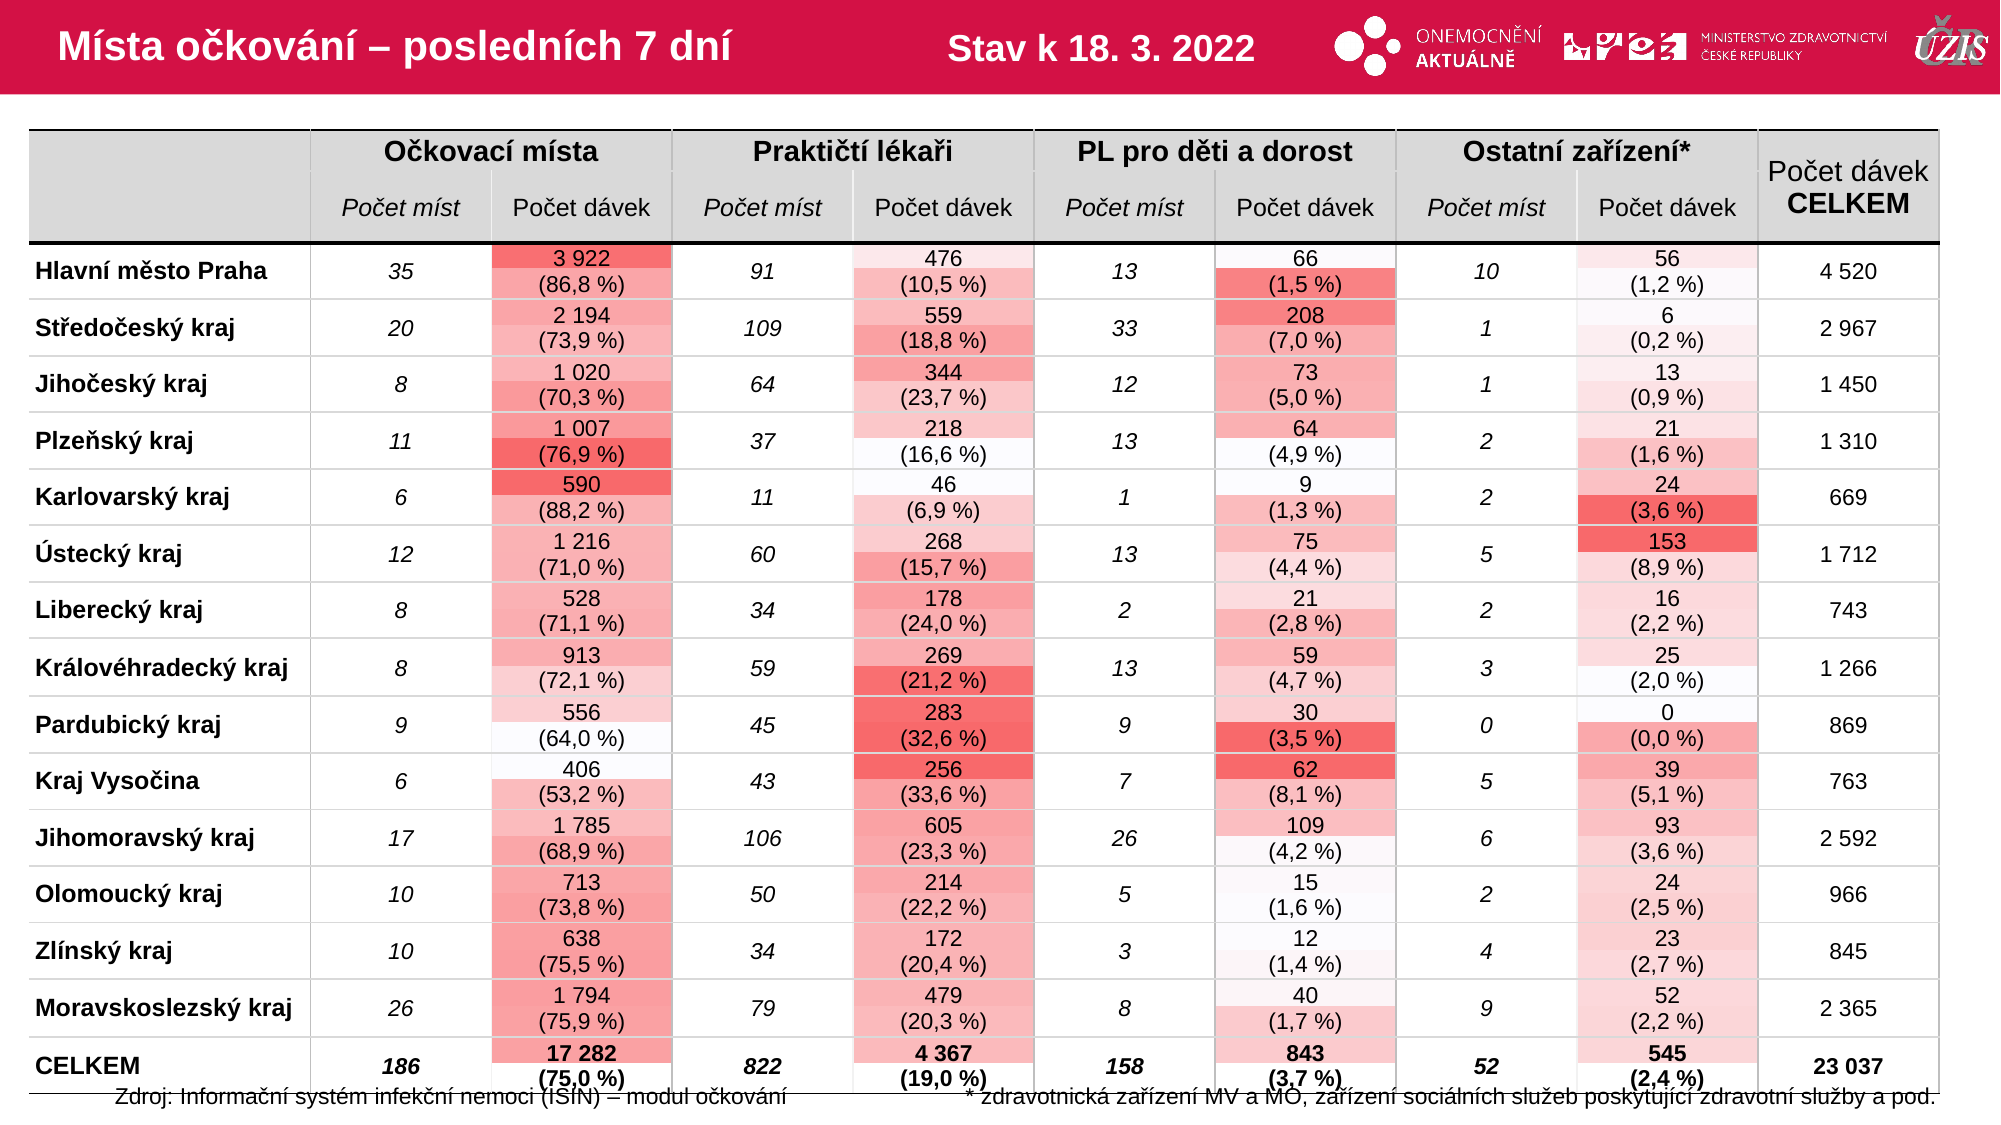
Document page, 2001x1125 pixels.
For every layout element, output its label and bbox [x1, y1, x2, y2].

table_cell [1578, 867, 1757, 922]
table_cell [1035, 923, 1214, 978]
table_cell [1578, 583, 1757, 637]
table_cell [1035, 980, 1214, 1036]
table_cell [1578, 980, 1757, 1036]
table_cell [1759, 980, 1938, 1036]
table_cell [1035, 583, 1214, 637]
table_cell [1397, 980, 1576, 1036]
table_header [311, 131, 671, 170]
table_cell [29, 583, 310, 637]
table_cell [854, 754, 1033, 809]
table_cell [673, 526, 852, 581]
table_header [1397, 131, 1757, 170]
text_box [950, 1074, 1969, 1117]
table_cell [311, 526, 491, 581]
table_cell [29, 867, 310, 922]
table_cell [492, 923, 671, 978]
table_cell [1578, 810, 1757, 865]
table_cell [1578, 923, 1757, 978]
table_cell [29, 697, 310, 752]
table_cell [1397, 867, 1576, 922]
picture [1563, 31, 1888, 60]
table_cell [1216, 639, 1395, 695]
table_cell [29, 413, 310, 468]
table_cell [1397, 526, 1576, 581]
table_cell [492, 583, 671, 637]
table_cell [311, 1038, 491, 1093]
picture [1334, 16, 1542, 76]
table_cell [311, 639, 491, 695]
table_cell [673, 980, 852, 1036]
table_cell [311, 172, 491, 241]
table_cell [29, 810, 310, 865]
table_cell [1397, 413, 1576, 468]
table_cell [1035, 357, 1214, 411]
table_cell [311, 867, 491, 922]
table_cell [1578, 413, 1757, 468]
table_cell [1397, 245, 1576, 298]
table_cell [492, 867, 671, 922]
table_cell [1578, 1038, 1757, 1074]
table_cell [1035, 413, 1214, 468]
table_cell [1035, 470, 1214, 524]
table_cell [29, 300, 310, 355]
table_cell [1578, 526, 1757, 581]
table_cell [673, 300, 852, 355]
table_cell [1397, 470, 1576, 524]
table_cell [29, 245, 310, 298]
table_cell [673, 413, 852, 468]
table_cell [492, 470, 671, 524]
table_cell [1759, 470, 1938, 524]
table_cell [854, 810, 1033, 865]
table_cell [311, 583, 491, 637]
table_cell [1397, 1038, 1576, 1074]
table_cell [673, 923, 852, 978]
table_cell [1035, 1038, 1214, 1074]
table_cell [854, 980, 1033, 1036]
table_cell [29, 754, 310, 809]
table_cell [673, 697, 852, 752]
table_cell [1397, 923, 1576, 978]
table_cell [1216, 357, 1395, 411]
table_cell [311, 300, 491, 355]
table_cell [311, 923, 491, 978]
table_header [29, 131, 310, 241]
table_cell [1397, 172, 1576, 241]
table_header [1035, 131, 1395, 170]
table_cell [29, 357, 310, 411]
table_cell [311, 413, 491, 468]
table_cell [1759, 697, 1938, 752]
table_cell [854, 697, 1033, 752]
table_cell [1216, 413, 1395, 468]
table_cell [1578, 470, 1757, 524]
table_cell [1397, 639, 1576, 695]
table_cell [854, 413, 1033, 468]
table_cell [311, 754, 491, 809]
table_cell [1759, 810, 1938, 865]
table_cell [1578, 245, 1757, 298]
table_cell [29, 639, 310, 695]
table_cell [1216, 583, 1395, 637]
table_cell [1216, 697, 1395, 752]
table_cell [673, 470, 852, 524]
table_cell [1035, 245, 1214, 298]
table_cell [1216, 245, 1395, 298]
table_cell [1397, 357, 1576, 411]
table_cell [1216, 923, 1395, 978]
table_cell [29, 526, 310, 581]
table_cell [311, 697, 491, 752]
table_cell [1035, 697, 1214, 752]
table_cell [673, 754, 852, 809]
picture [1915, 15, 1989, 66]
table_cell [854, 639, 1033, 695]
table_cell [1759, 300, 1938, 355]
table_cell [29, 980, 310, 1036]
table_header [1759, 131, 1938, 241]
table_cell [1035, 639, 1214, 695]
table_cell [673, 639, 852, 695]
table_cell [854, 300, 1033, 355]
table_cell [1035, 300, 1214, 355]
table_cell [1397, 300, 1576, 355]
table_cell [29, 1038, 310, 1093]
table_cell [854, 526, 1033, 581]
table_cell [1216, 980, 1395, 1036]
table_cell [854, 1038, 1033, 1093]
table_cell [1216, 172, 1395, 241]
table_cell [1035, 172, 1214, 241]
table_cell [854, 357, 1033, 411]
table_cell [1035, 526, 1214, 581]
table_cell [1759, 867, 1938, 922]
table_cell [492, 754, 671, 809]
table_cell [1759, 245, 1938, 298]
table_cell [1397, 810, 1576, 865]
table_cell [1397, 583, 1576, 637]
table_cell [673, 810, 852, 865]
table_cell [1759, 754, 1938, 809]
table_cell [1578, 639, 1757, 695]
text_box [932, 16, 1322, 77]
table_cell [311, 245, 491, 298]
table_cell [854, 172, 1033, 241]
table_cell [854, 245, 1033, 298]
table_cell [673, 245, 852, 298]
table_cell [311, 980, 491, 1036]
table_cell [492, 697, 671, 752]
table_cell [492, 1038, 671, 1093]
table_cell [1578, 300, 1757, 355]
table_cell [311, 357, 491, 411]
table_cell [1216, 867, 1395, 922]
table_cell [673, 1038, 852, 1093]
table_cell [1578, 172, 1757, 241]
table_cell [1035, 867, 1214, 922]
table_cell [1216, 1038, 1395, 1074]
table_cell [1578, 697, 1757, 752]
table_cell [1759, 526, 1938, 581]
table_cell [29, 470, 310, 524]
table_cell [492, 980, 671, 1036]
table_cell [1759, 923, 1938, 978]
table_cell [311, 810, 491, 865]
table_cell [1216, 470, 1395, 524]
table_cell [492, 413, 671, 468]
table_cell [1216, 526, 1395, 581]
table_cell [673, 172, 852, 241]
table_cell [673, 867, 852, 922]
table_cell [673, 357, 852, 411]
table_cell [854, 867, 1033, 922]
table_cell [492, 810, 671, 865]
table_cell [492, 245, 671, 298]
table_cell [1216, 810, 1395, 865]
table_cell [1759, 583, 1938, 637]
table_cell [854, 470, 1033, 524]
table_cell [1035, 754, 1214, 809]
text_box [99, 1094, 804, 1117]
table_cell [1216, 754, 1395, 809]
table_cell [311, 470, 491, 524]
title [42, 0, 1262, 95]
table_cell [1035, 810, 1214, 865]
table_cell [1578, 357, 1757, 411]
table_cell [29, 923, 310, 978]
table_cell [1397, 754, 1576, 809]
table_cell [673, 583, 852, 637]
table_header [673, 131, 1033, 170]
table_cell [1759, 413, 1938, 468]
table_cell [1397, 697, 1576, 752]
table_cell [492, 172, 671, 241]
table_cell [1759, 357, 1938, 411]
table_cell [854, 923, 1033, 978]
table_cell [492, 639, 671, 695]
table_cell [492, 300, 671, 355]
table_cell [1578, 754, 1757, 809]
table_cell [1759, 639, 1938, 695]
table_cell [492, 526, 671, 581]
table_cell [1759, 1038, 1938, 1074]
table_cell [492, 357, 671, 411]
table_cell [854, 583, 1033, 637]
table_cell [1216, 300, 1395, 355]
